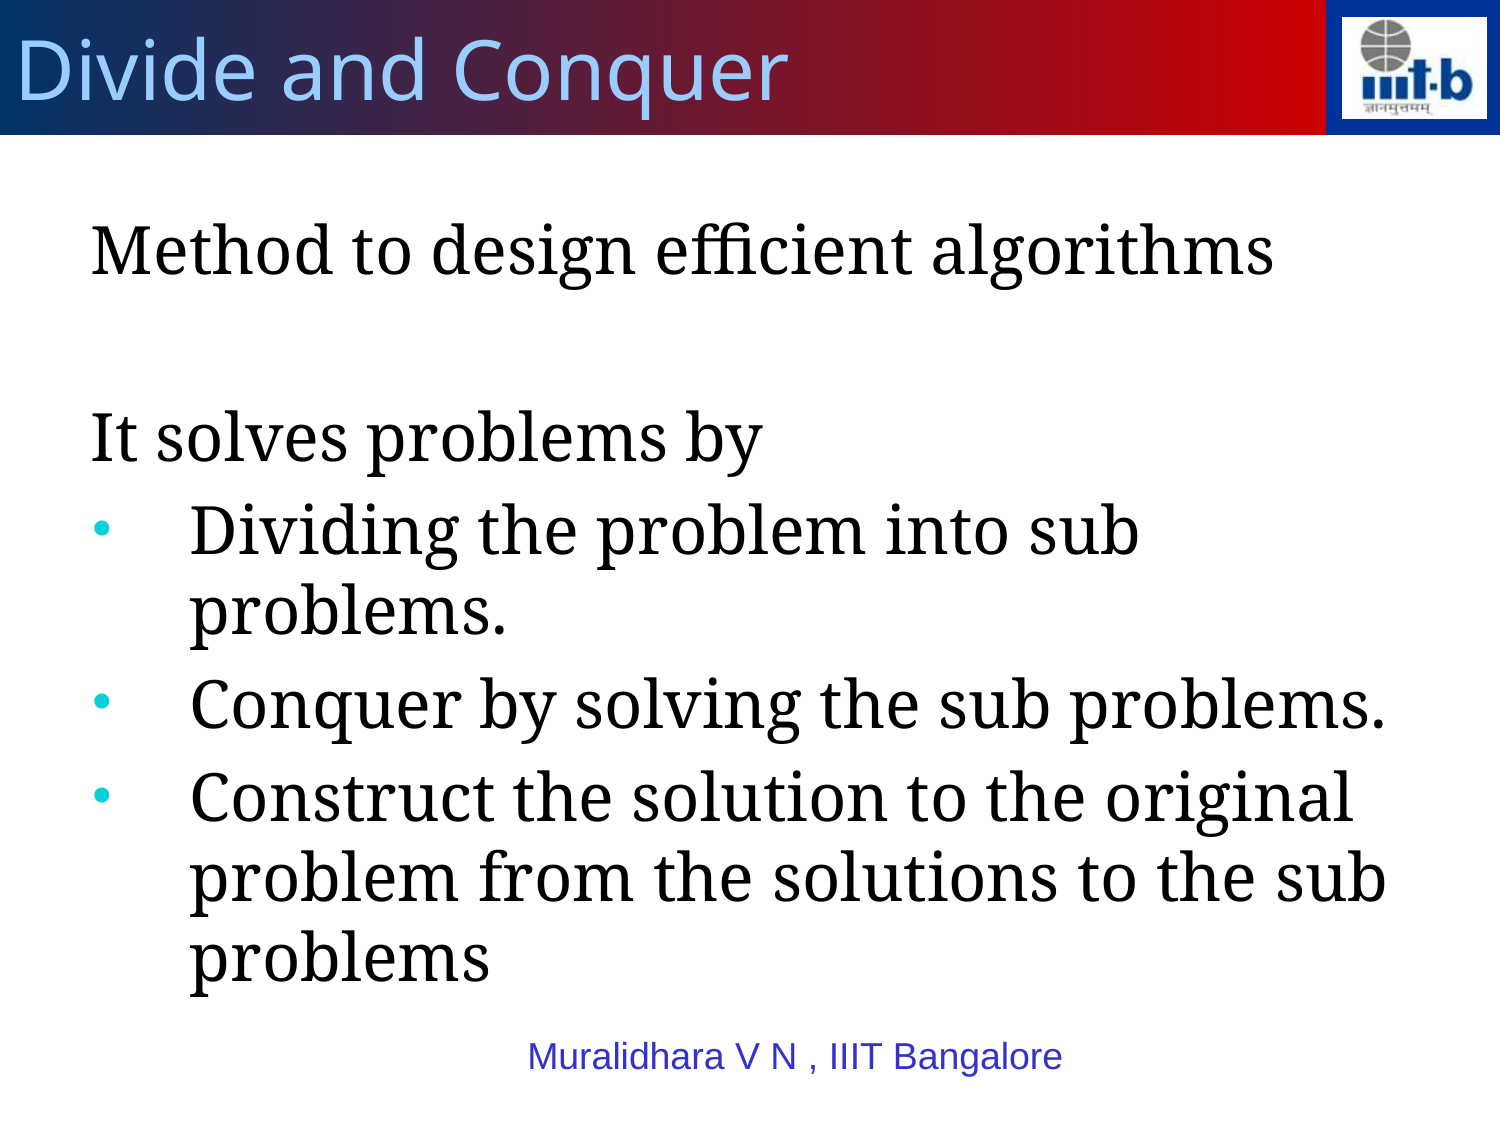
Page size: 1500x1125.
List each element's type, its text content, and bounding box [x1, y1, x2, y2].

picture [1342, 17, 1487, 119]
footer Muralidhara V N , IIIT Bangalore [512, 1024, 1376, 1103]
list Method to design efficient algorithms It solves problems by Dividing the problem into sub problems. Conquer by solving the sub problems. Construct the solution to the original problem from the solutions to the sub problems [74, 199, 1426, 1006]
title Divide and Conquer [0, 0, 1326, 136]
